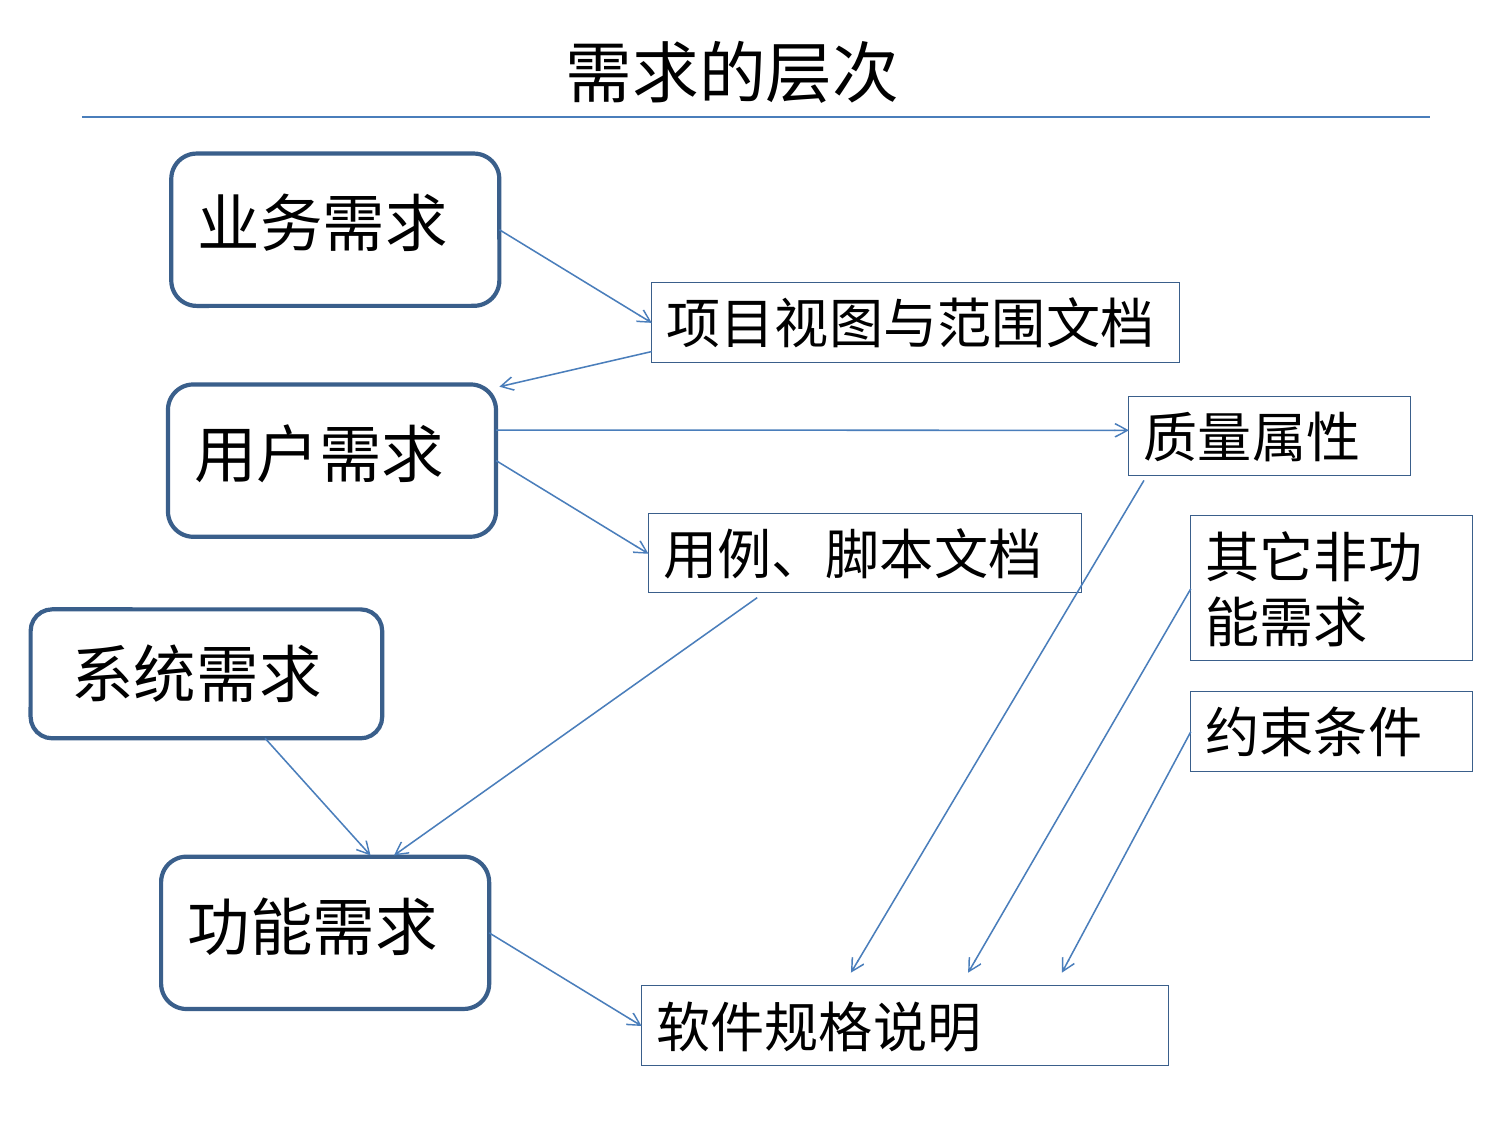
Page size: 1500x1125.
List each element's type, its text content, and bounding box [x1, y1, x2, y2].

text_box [30, 153, 1473, 1067]
text_box 需求的层次 [152, 23, 1313, 116]
